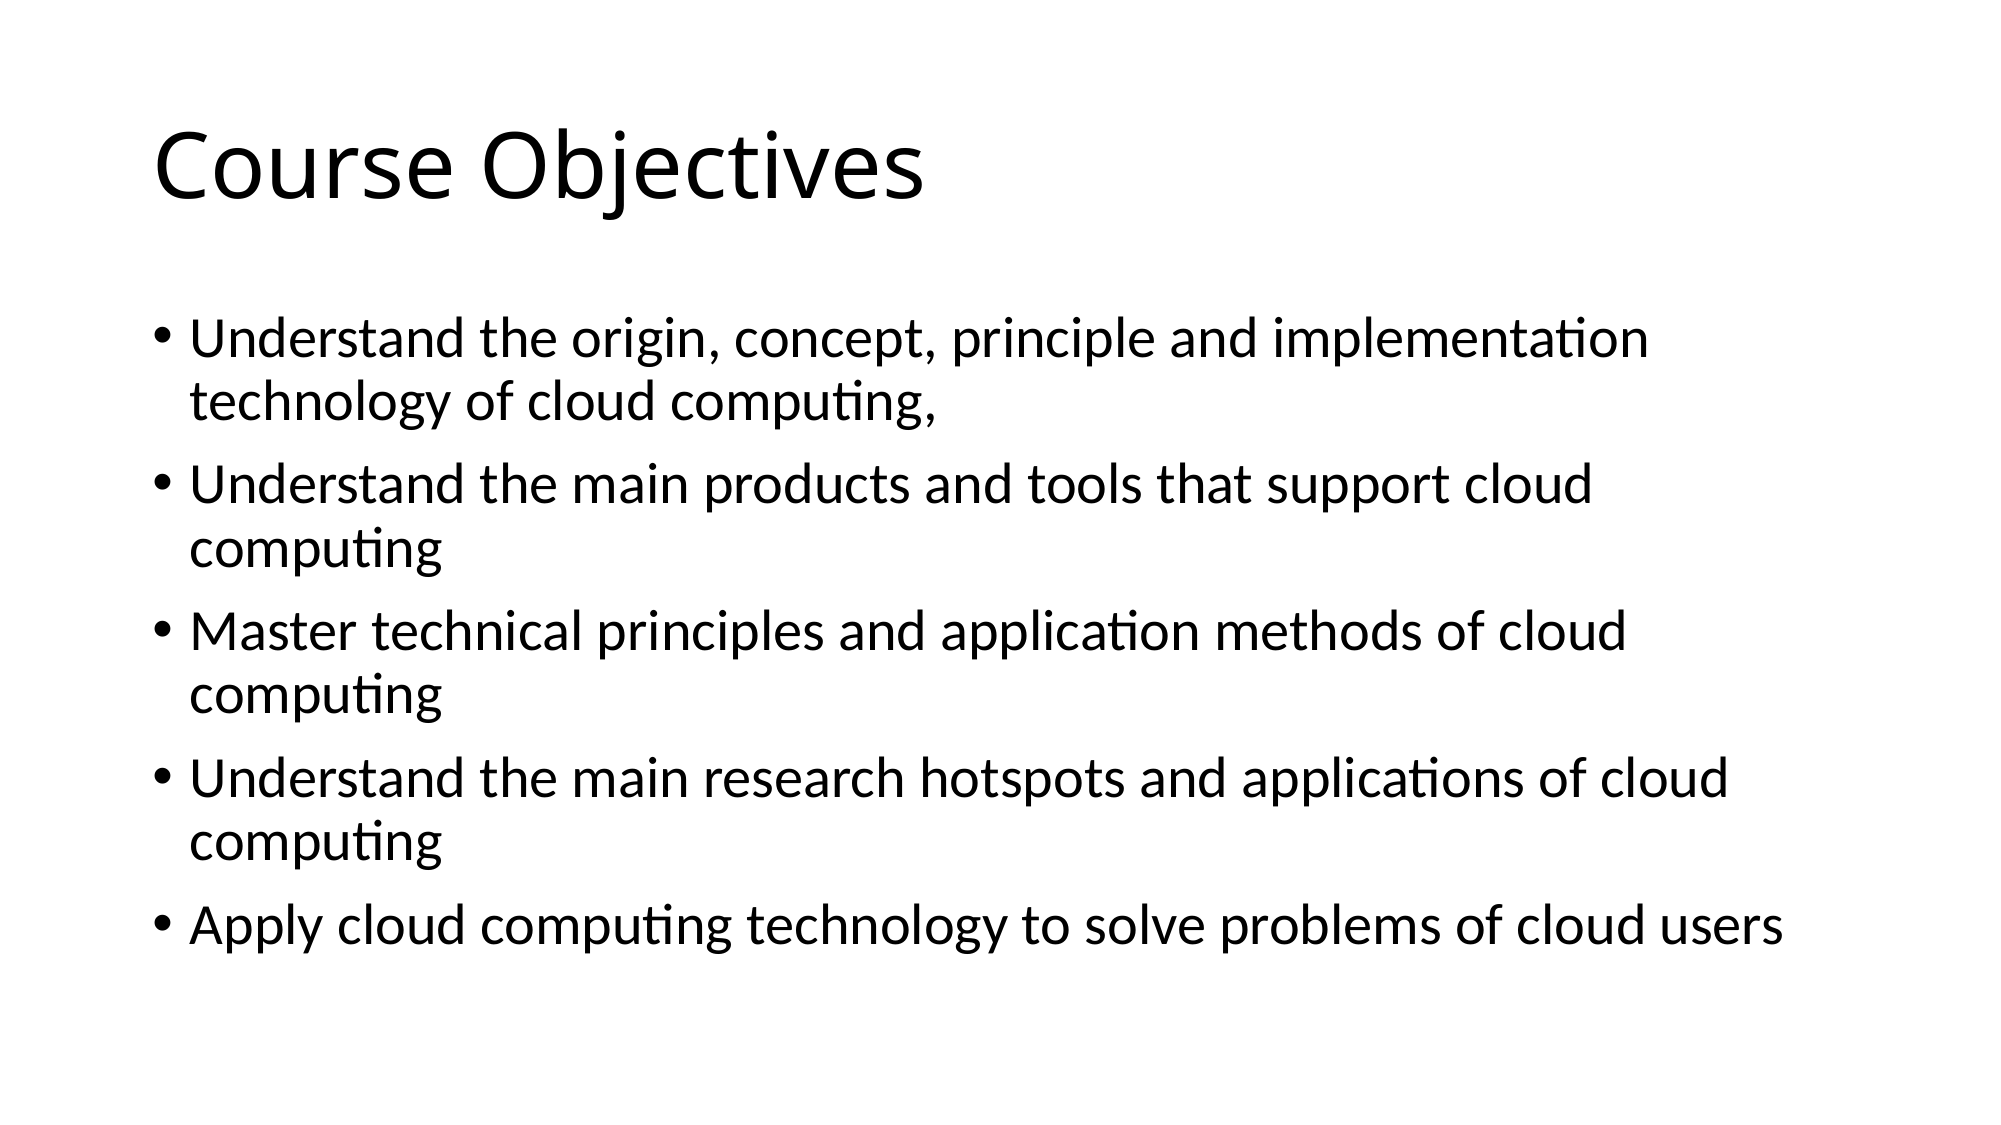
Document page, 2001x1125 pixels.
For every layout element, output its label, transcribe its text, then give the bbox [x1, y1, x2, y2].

title Course Objectives [137, 59, 1863, 278]
list Understand the origin, concept, principle and implementation technology of cloud computing, Understand the main products and tools that support cloud computing Master technical principles and application methods of cloud computing Understand the main research hotspots and applications of cloud computing Apply cloud computing technology to solve problems of cloud users [137, 299, 1863, 1014]
